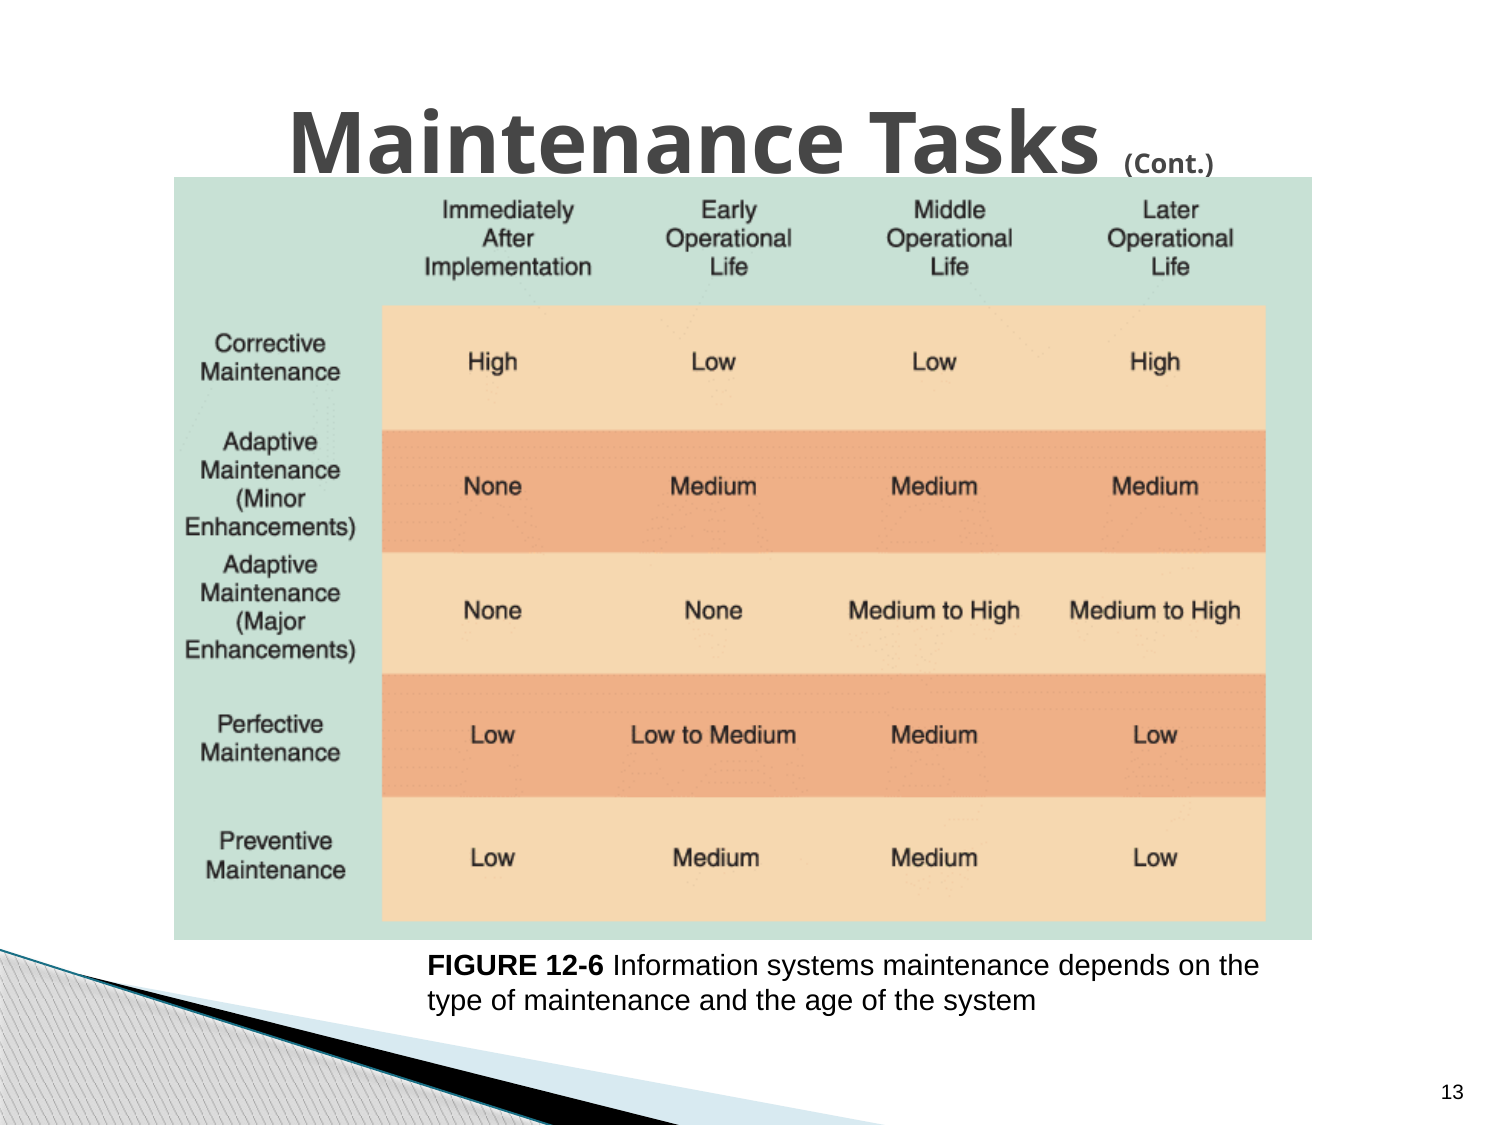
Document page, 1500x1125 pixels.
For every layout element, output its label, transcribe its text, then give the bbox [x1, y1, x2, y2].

text_box FIGURE 12-6 Information systems maintenance depends on the type of maintenance and the age of the system [412, 950, 1312, 1024]
title Maintenance Tasks (Cont.) [75, 45, 1425, 233]
picture [174, 176, 1313, 940]
slide_number 13 [1418, 1051, 1479, 1112]
